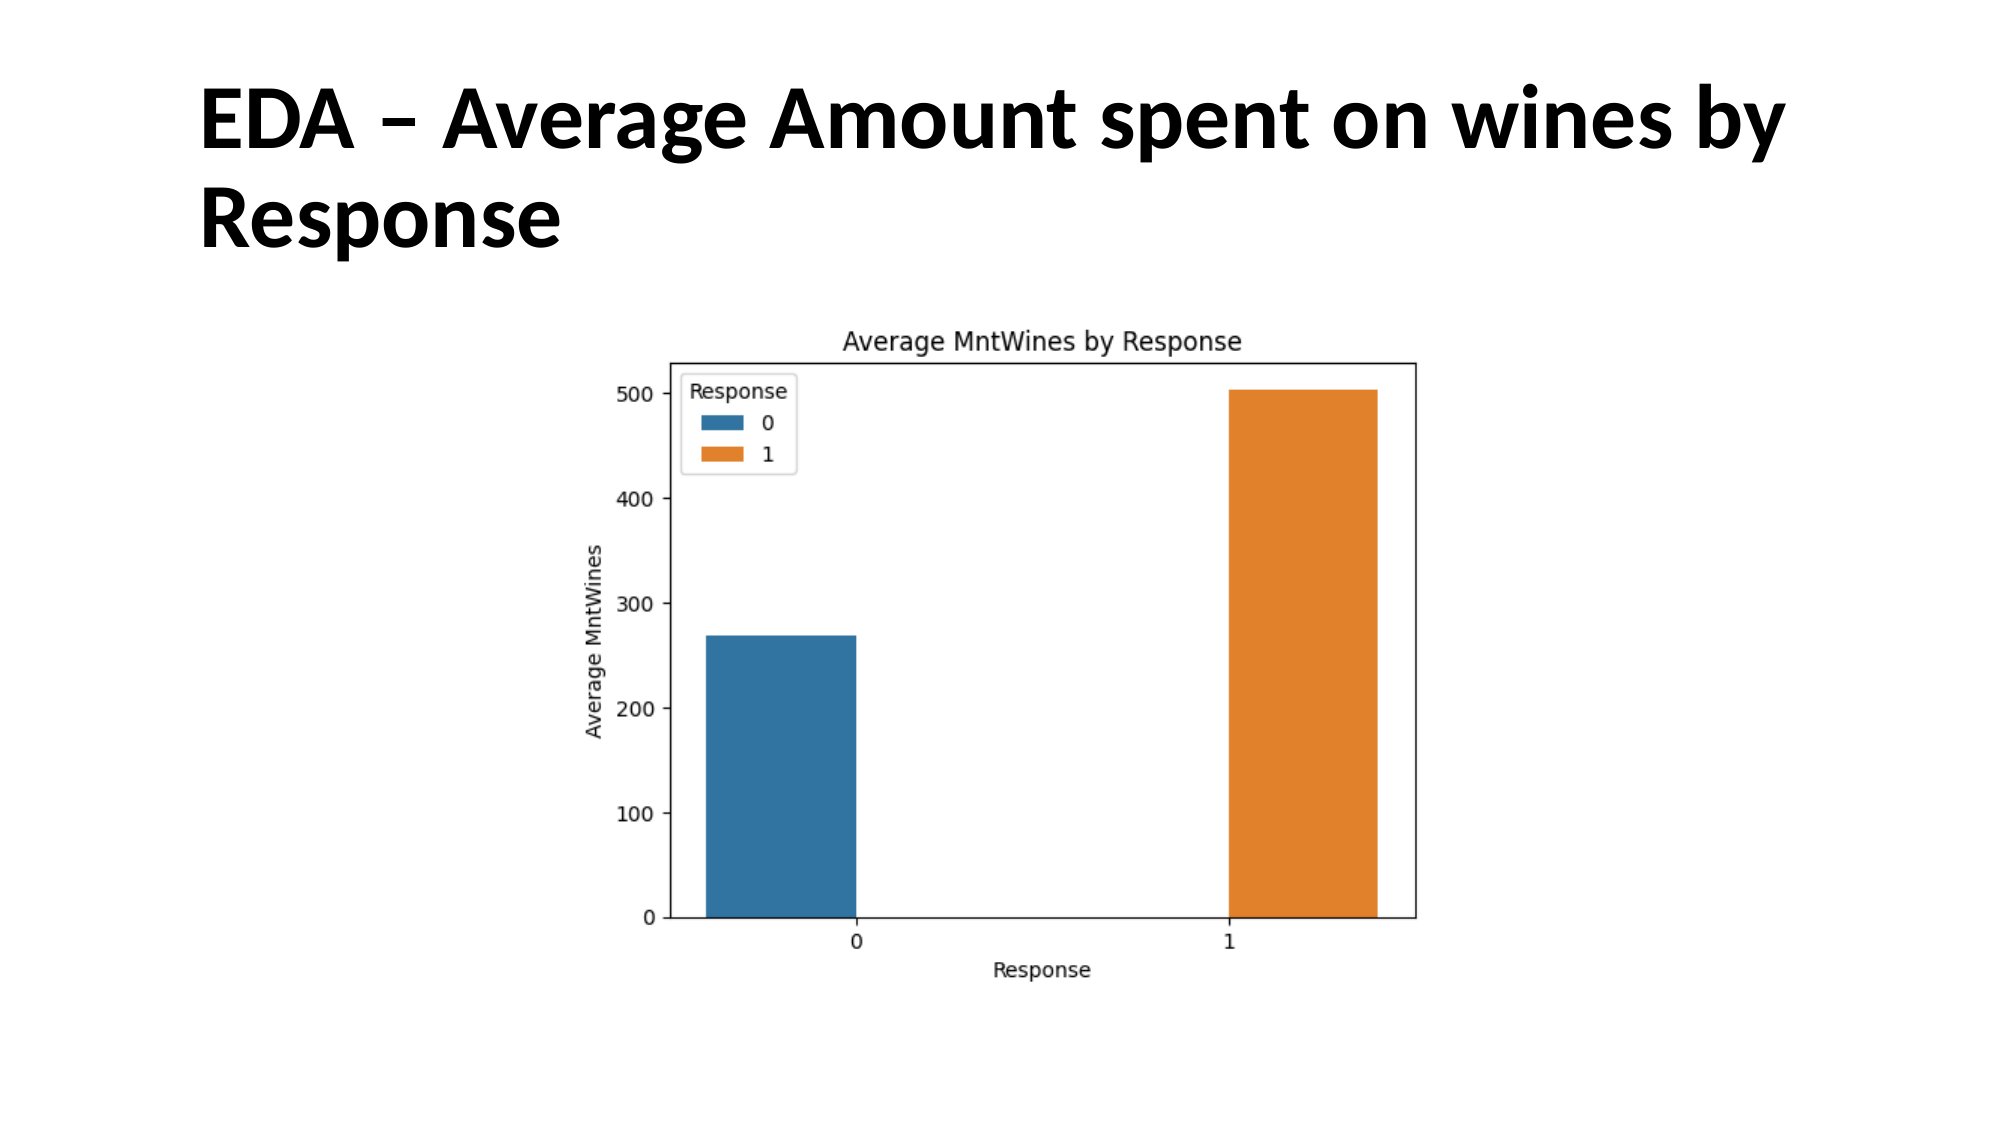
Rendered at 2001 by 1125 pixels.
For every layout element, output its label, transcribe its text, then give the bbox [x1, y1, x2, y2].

title EDA – Average Amount spent on wines by Response [184, 59, 1910, 278]
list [571, 315, 1429, 997]
